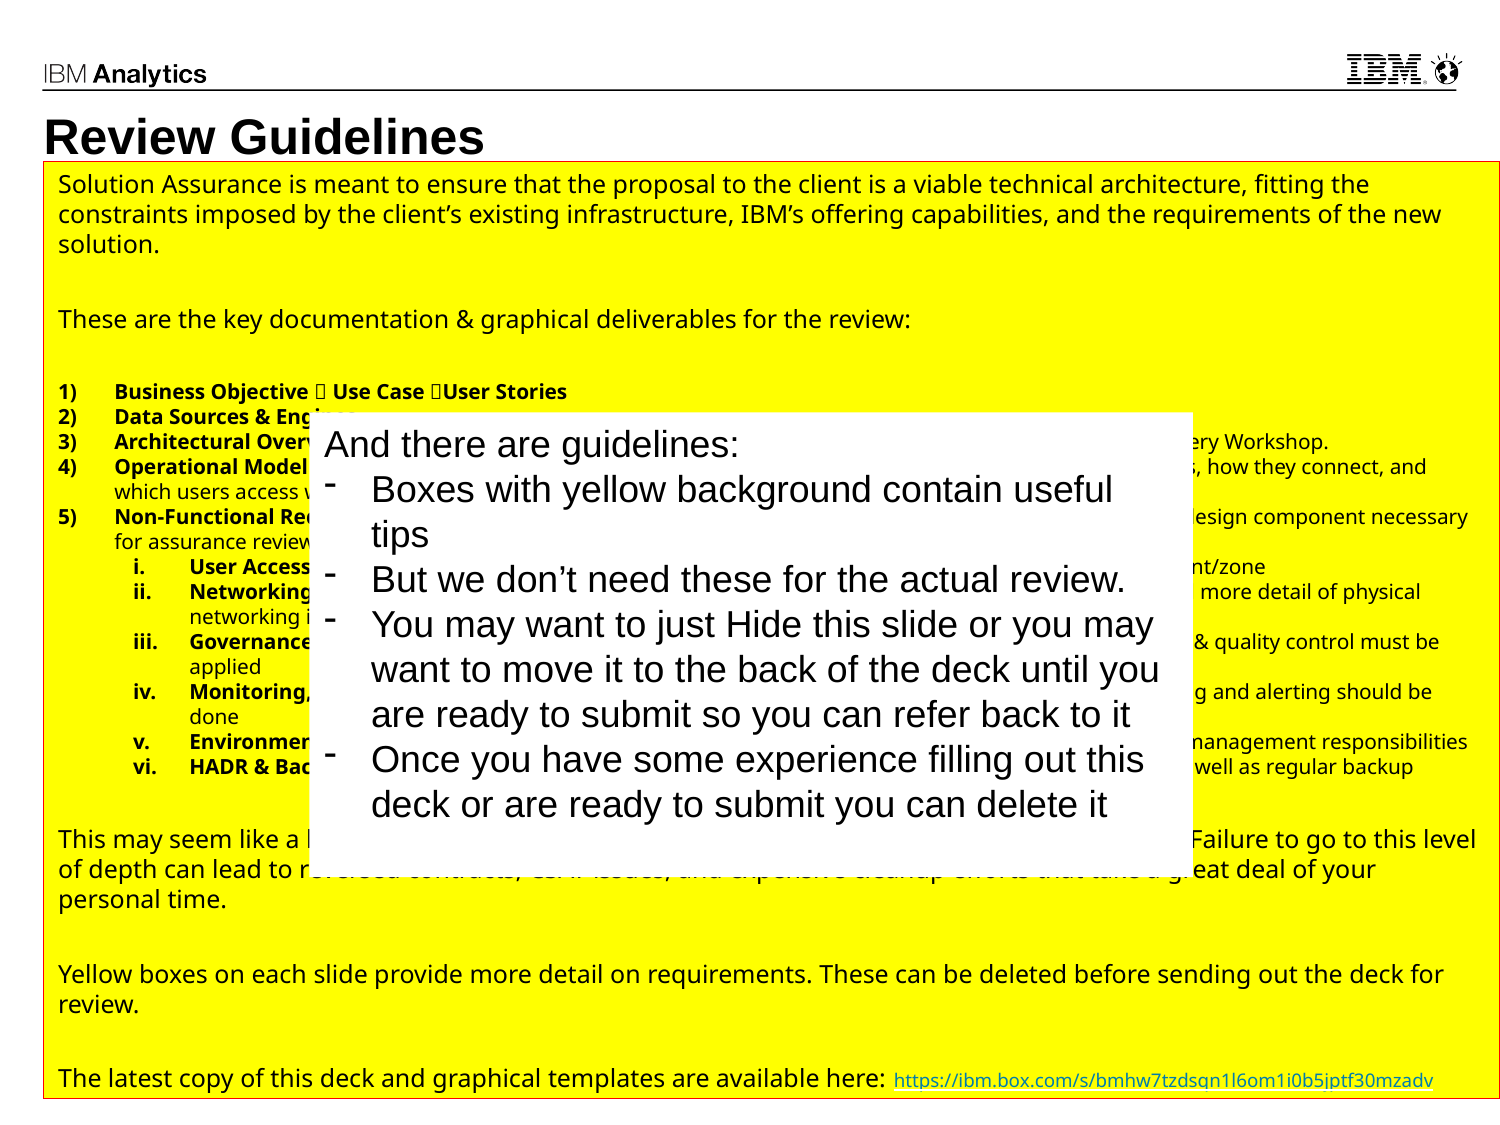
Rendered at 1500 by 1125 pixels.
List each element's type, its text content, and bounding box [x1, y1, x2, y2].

picture [26, 46, 225, 102]
text_box And there are guidelines: Boxes with yellow background contain useful tips But we don’t need these for the actual review. You may want to just Hide this slide or you may want to move it to the back of the deck until you are ready to submit so you can refer back to it Once you have some experience filling out this deck or are ready to submit you can delete it [309, 412, 1193, 878]
picture [1336, 42, 1471, 94]
text_box Review Guidelines [43, 97, 1446, 161]
text_box Solution Assurance is meant to ensure that the proposal to the client is a viable technical architecture, fitting the constraints imposed by the client’s existing infrastructure, IBM’s offering capabilities, and the requirements of the new solution. These are the key documentation & graphical deliverables for the review: Business Objective  Use Case User Stories Data Sources & Engines Architectural Overview – this is high level, and should have already been produced as part of the DFM Discovery Workshop. Operational Model – this is a lower level graphical view of the components of the solution, their characteristics, how they connect, and which users access which components of the solution. Non-Functional Requirements & Models – these document the high level view for each of the key NFRs by design component necessary for assurance review. (e.g.) User Access Controls – this identifies the required authentication and authorization for each component/zone Networking Model – this complements the Operational Model, showing less detail of components and more detail of physical networking including security protocols. Governance – identifies the components & flows where the capture of metadata, lineage and profiling & quality control must be applied Monitoring, Logging &Alerting– identifies where/in what zones and component access/use monitoring and alerting should be done Environment Mgt – (may be part of Operational Model) identify expectations on component/systems management responsibilities HADR & Backup– identifies what components require high availability and recovery, with SLA detail, as well as regular backup This may seem like a lot of work, but it is critical to producing solutions which meet client needs. Failure to go to this level of depth can lead to reversed contracts, CSAT issues, and expensive cleanup efforts that take a great deal of your personal time. Yellow boxes on each slide provide more detail on requirements. These can be deleted before sending out the deck for review. The latest copy of this deck and graphical templates are available here: https://ibm.box.com/s/bmhw7tzdsqn1l6om1i0b5jptf30mzadv [43, 161, 1500, 1099]
